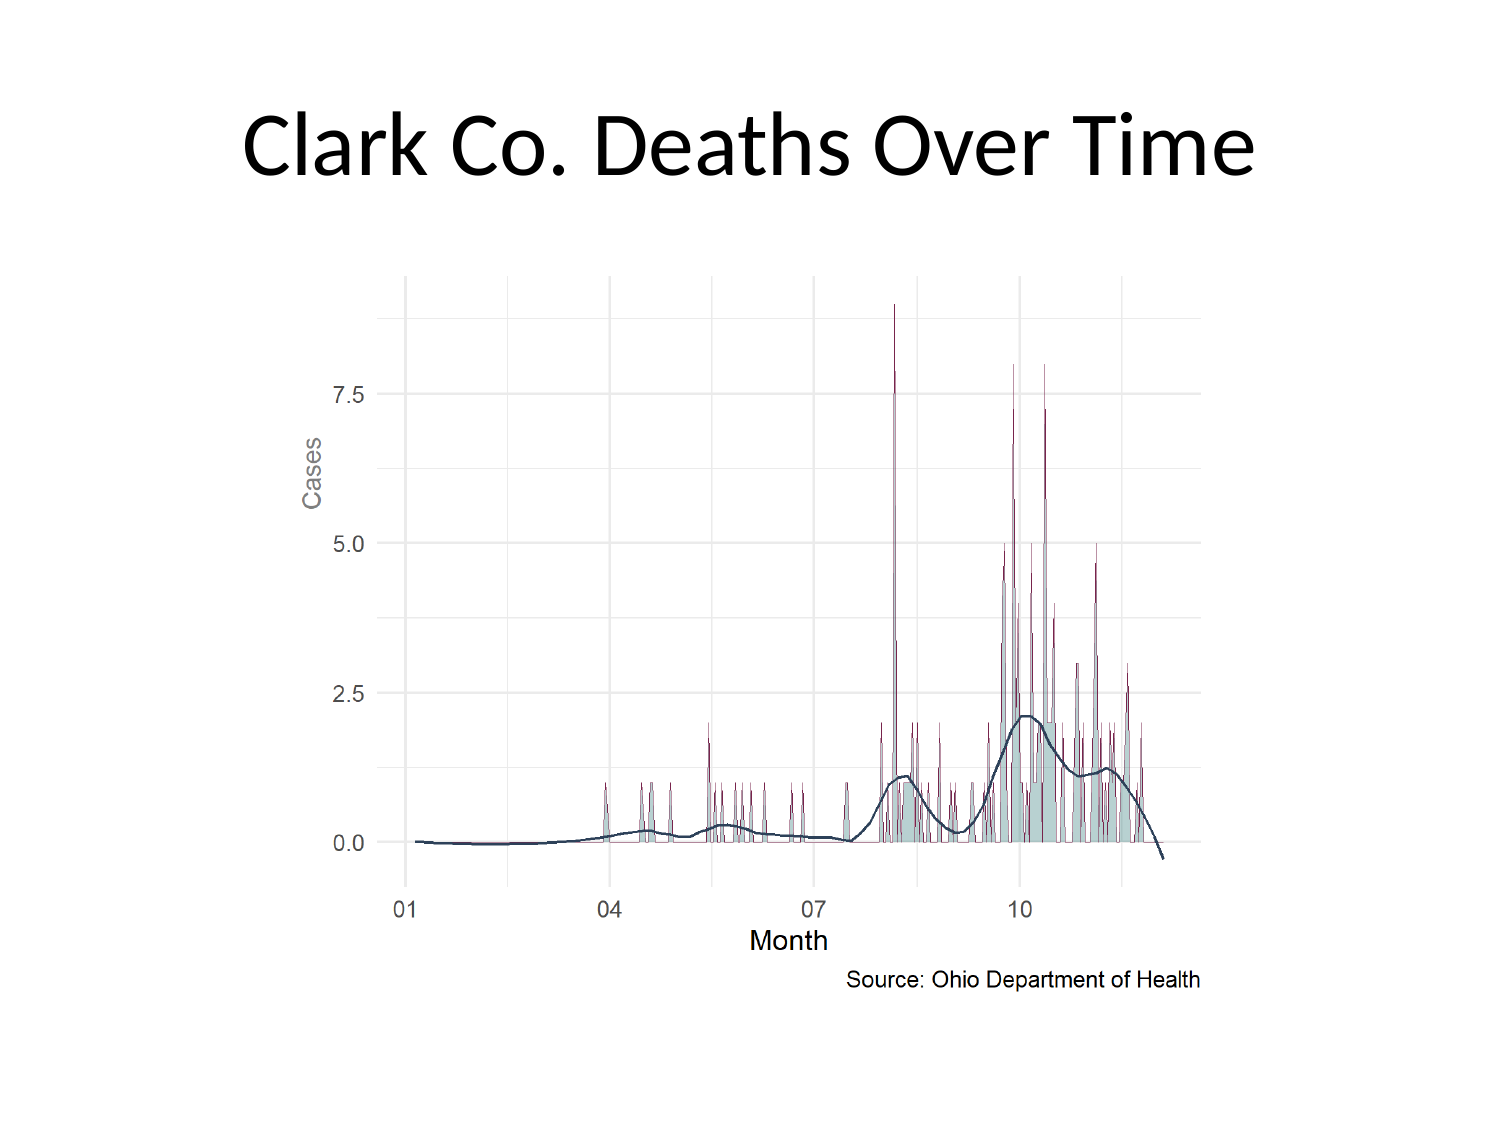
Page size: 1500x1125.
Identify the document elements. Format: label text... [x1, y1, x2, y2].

title Clark Co. Deaths Over Time [75, 45, 1425, 233]
picture [287, 262, 1215, 1005]
